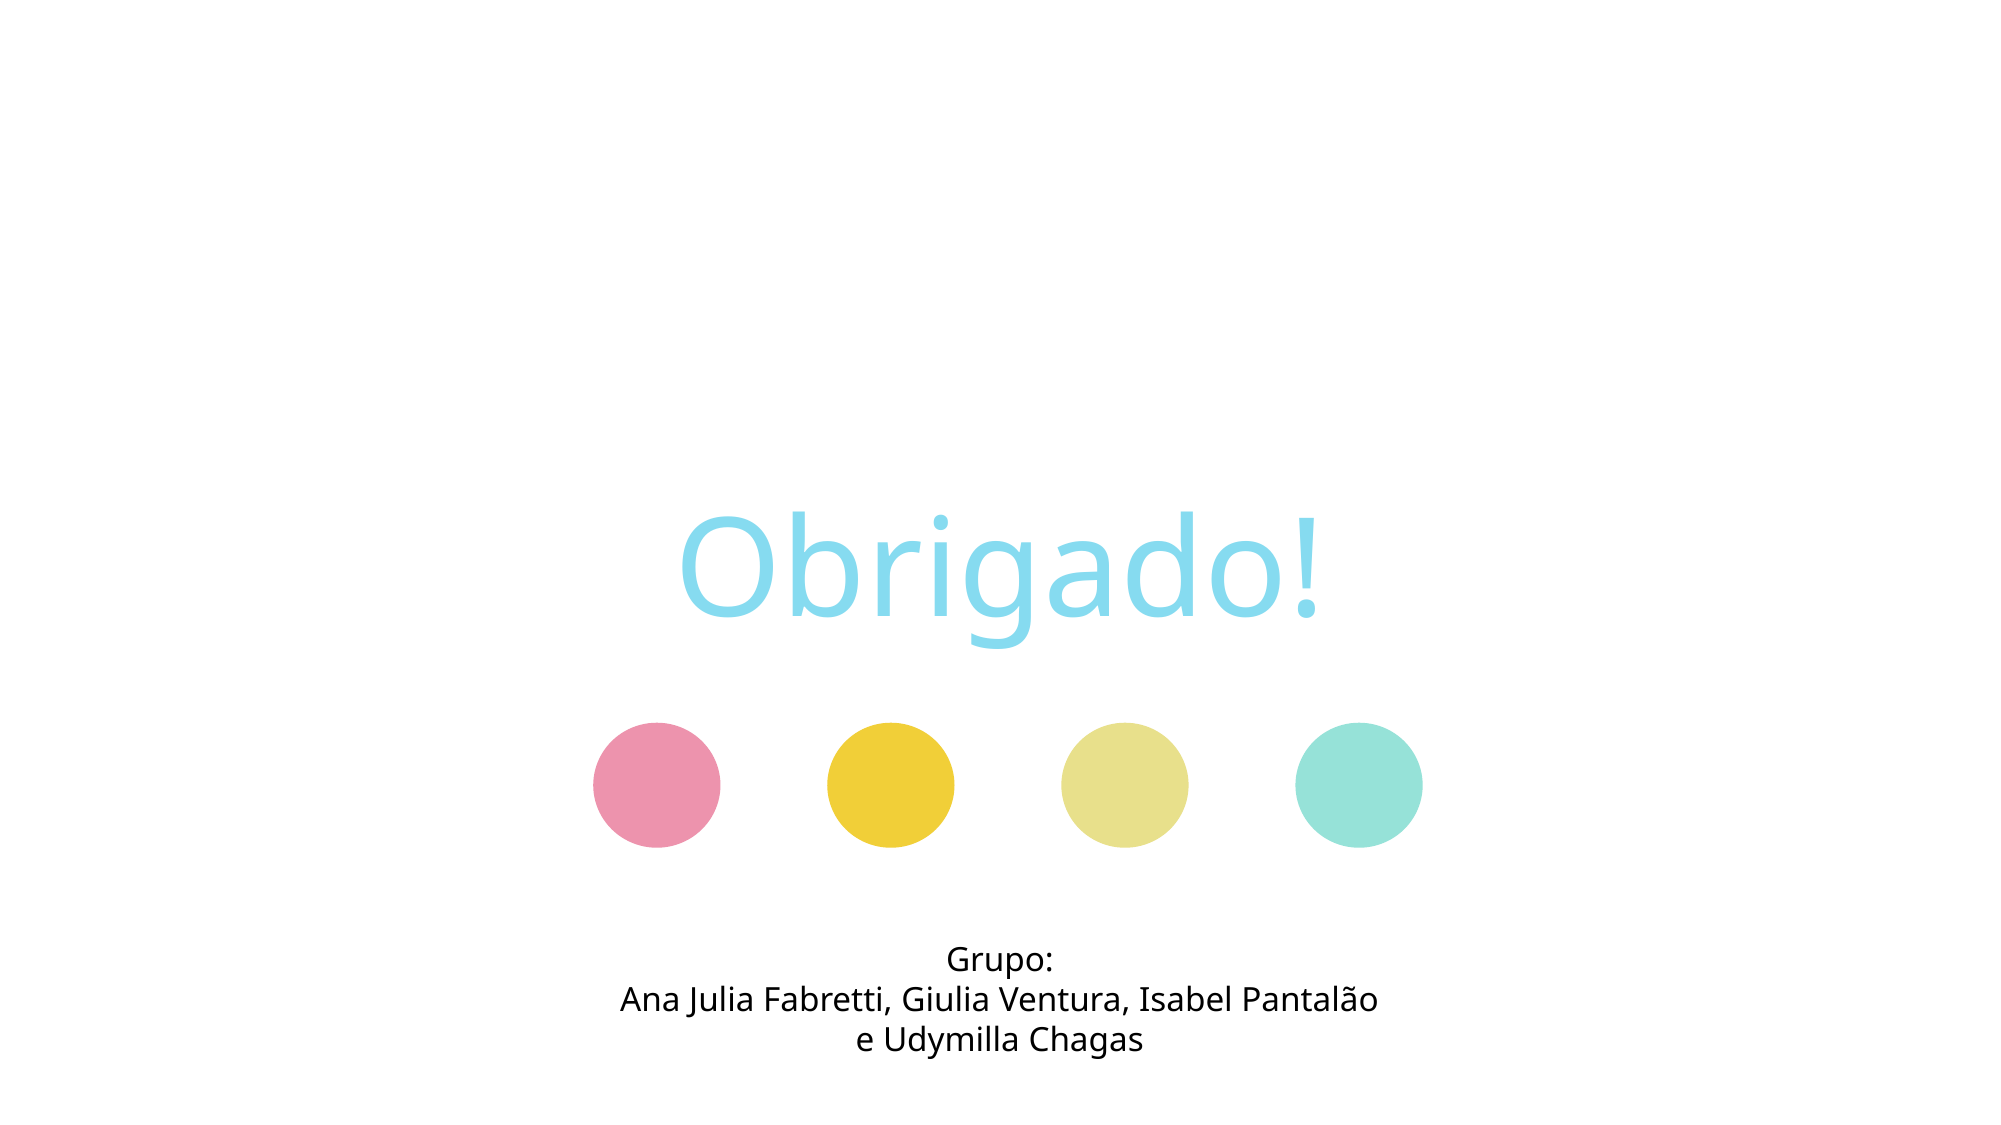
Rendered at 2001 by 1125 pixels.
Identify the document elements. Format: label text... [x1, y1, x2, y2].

text_box Obrigado! [430, 471, 1570, 652]
text_box Grupo: Ana Julia Fabretti, Giulia Ventura, Isabel Pantalão e Udymilla Chagas [593, 930, 1407, 1066]
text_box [593, 722, 1423, 848]
